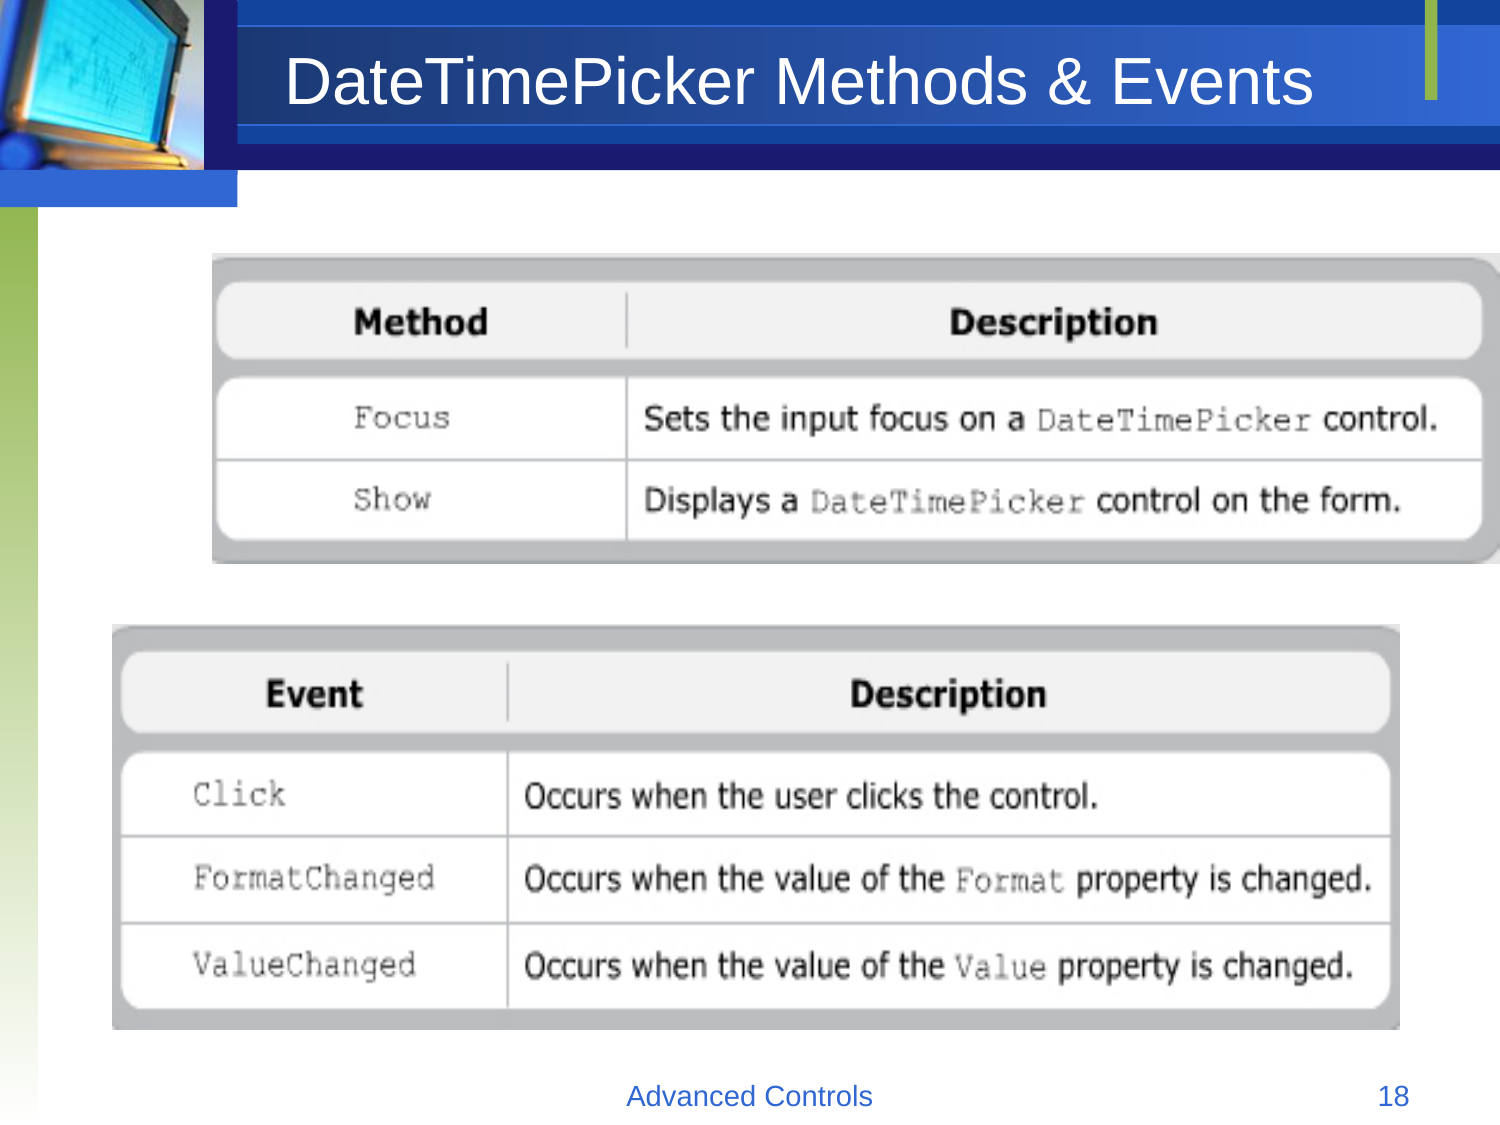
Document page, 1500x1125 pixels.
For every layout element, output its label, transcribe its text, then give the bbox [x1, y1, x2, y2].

picture [112, 624, 1401, 1030]
slide_number 18 [1074, 1069, 1426, 1111]
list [212, 253, 1500, 564]
footer Advanced Controls [512, 1069, 988, 1111]
title DateTimePicker Methods & Events [237, 33, 1363, 122]
picture [0, 0, 204, 169]
